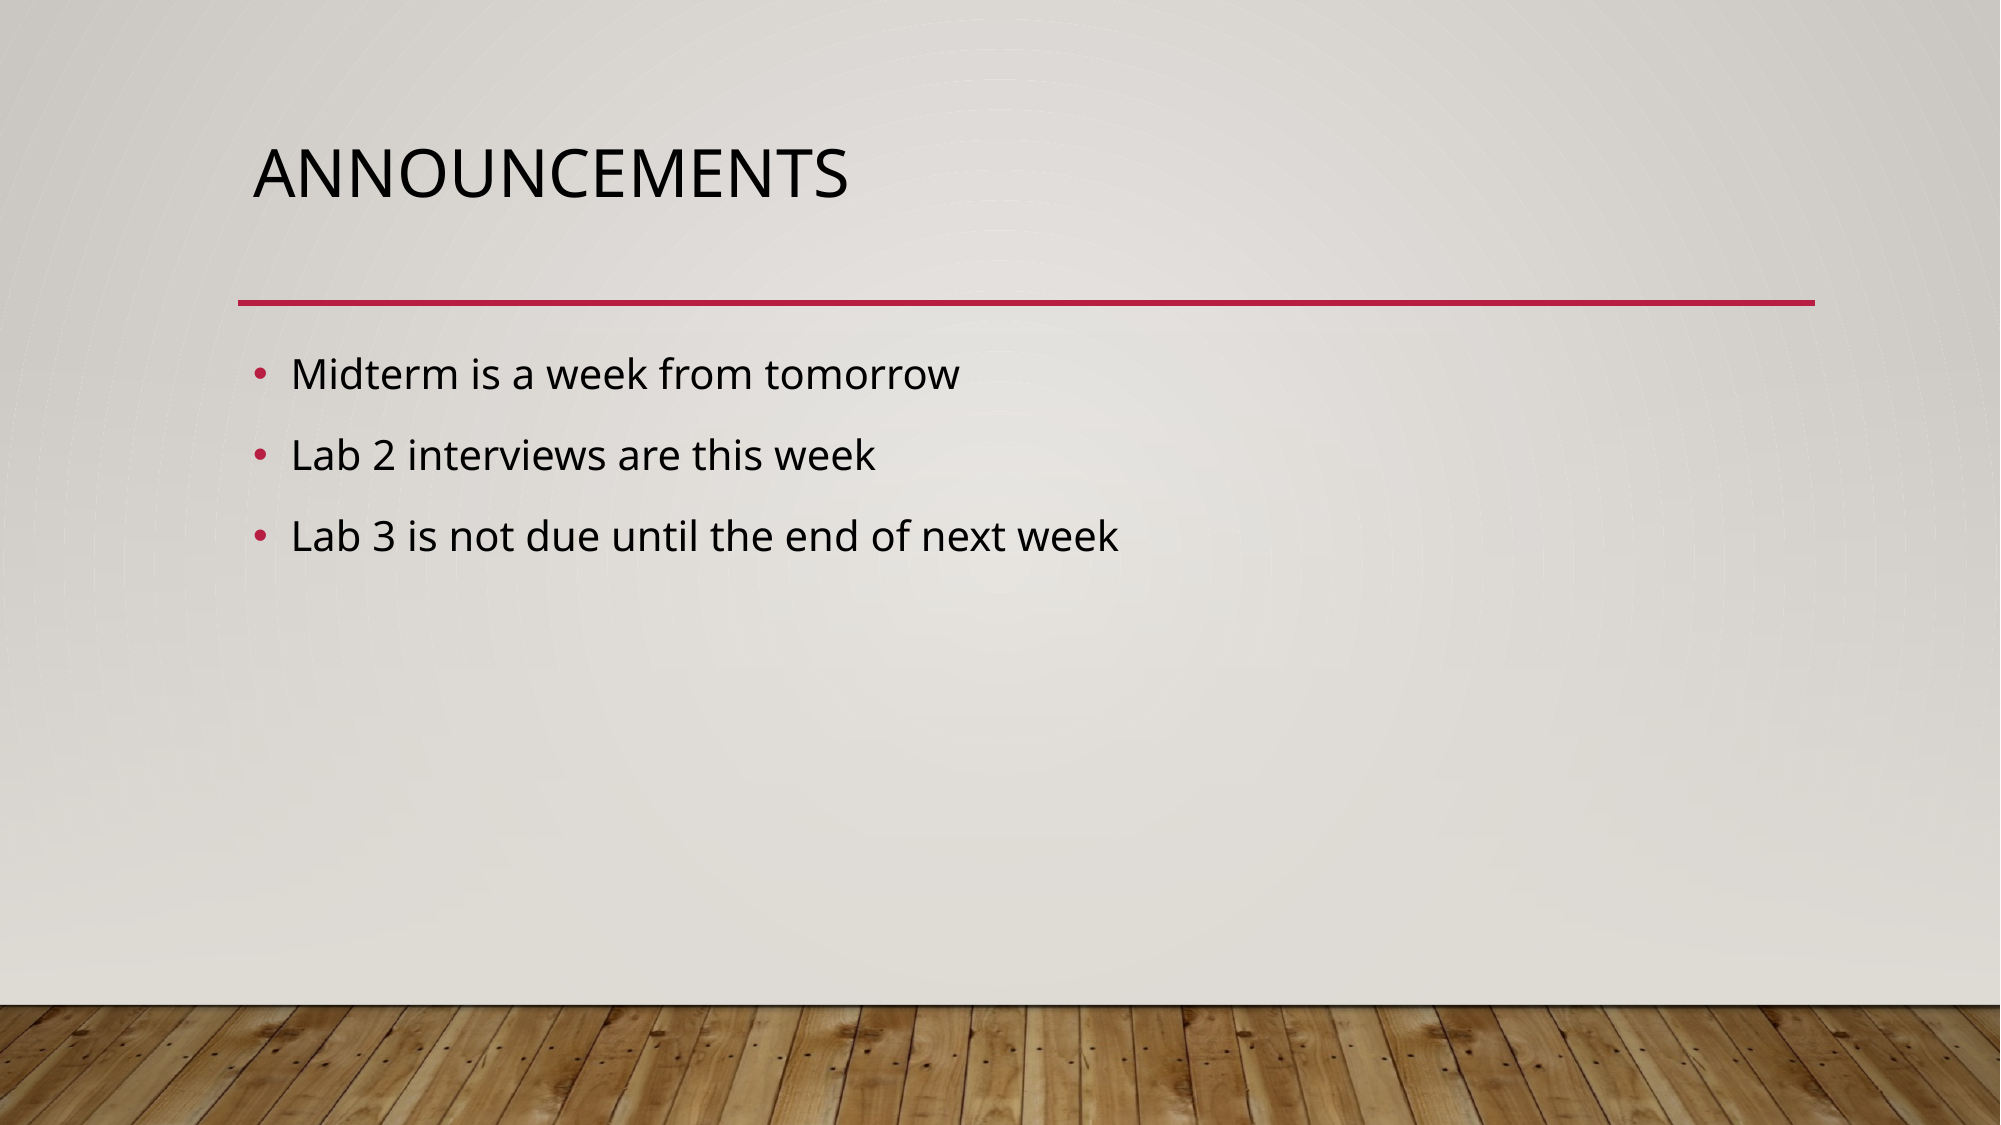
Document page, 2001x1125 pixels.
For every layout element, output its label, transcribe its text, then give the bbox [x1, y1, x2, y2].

picture [0, 1005, 2000, 1125]
list Midterm is a week from tomorrow Lab 2 interviews are this week Lab 3 is not due until the end of next week [238, 330, 1814, 897]
title ANNOUNCEMENTS [238, 131, 1814, 305]
